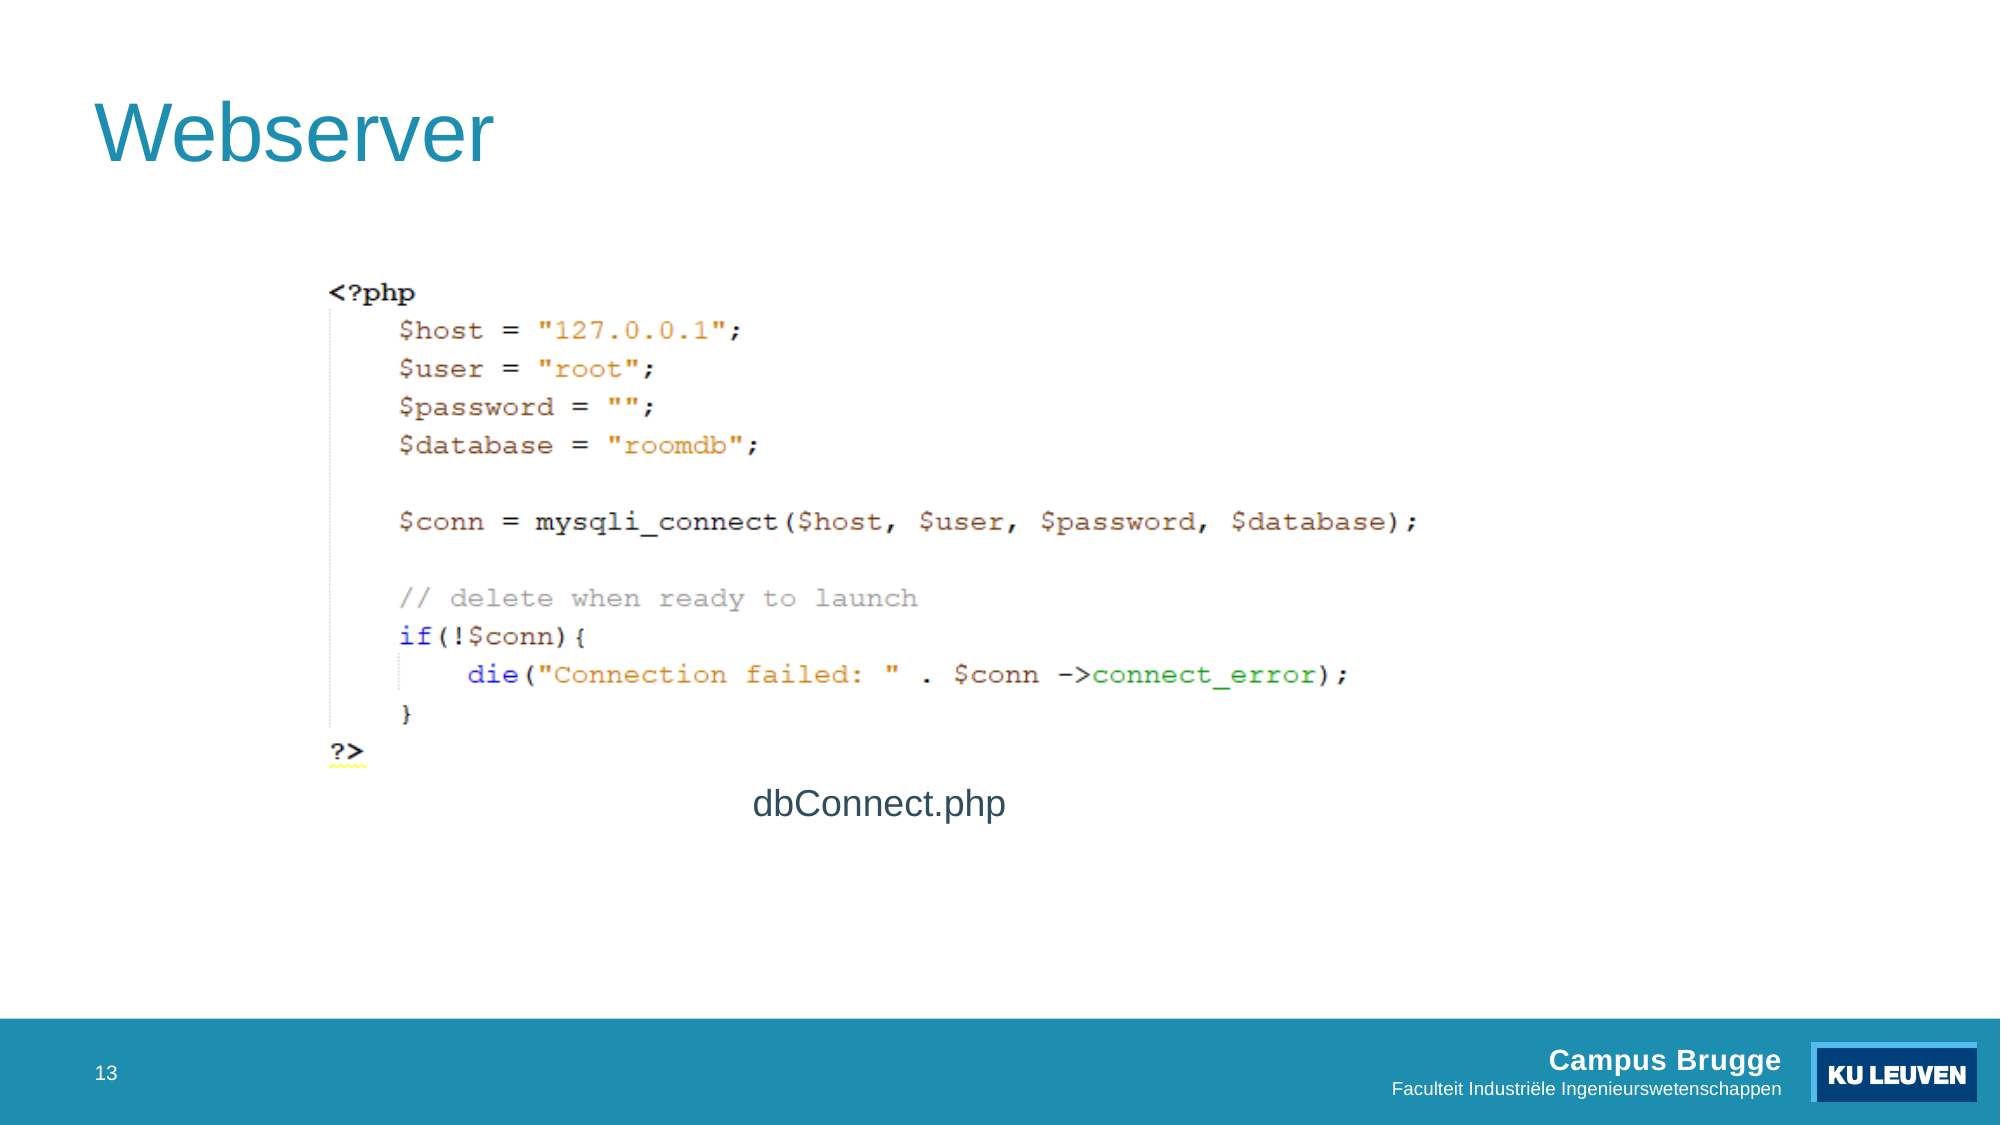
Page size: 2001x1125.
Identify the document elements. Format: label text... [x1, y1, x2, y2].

title Webserver [94, 33, 1906, 223]
picture [1811, 1042, 1977, 1102]
picture [329, 273, 1430, 782]
slide_number 13 [94, 1018, 201, 1125]
text_box dbConnect.php [737, 782, 1022, 831]
